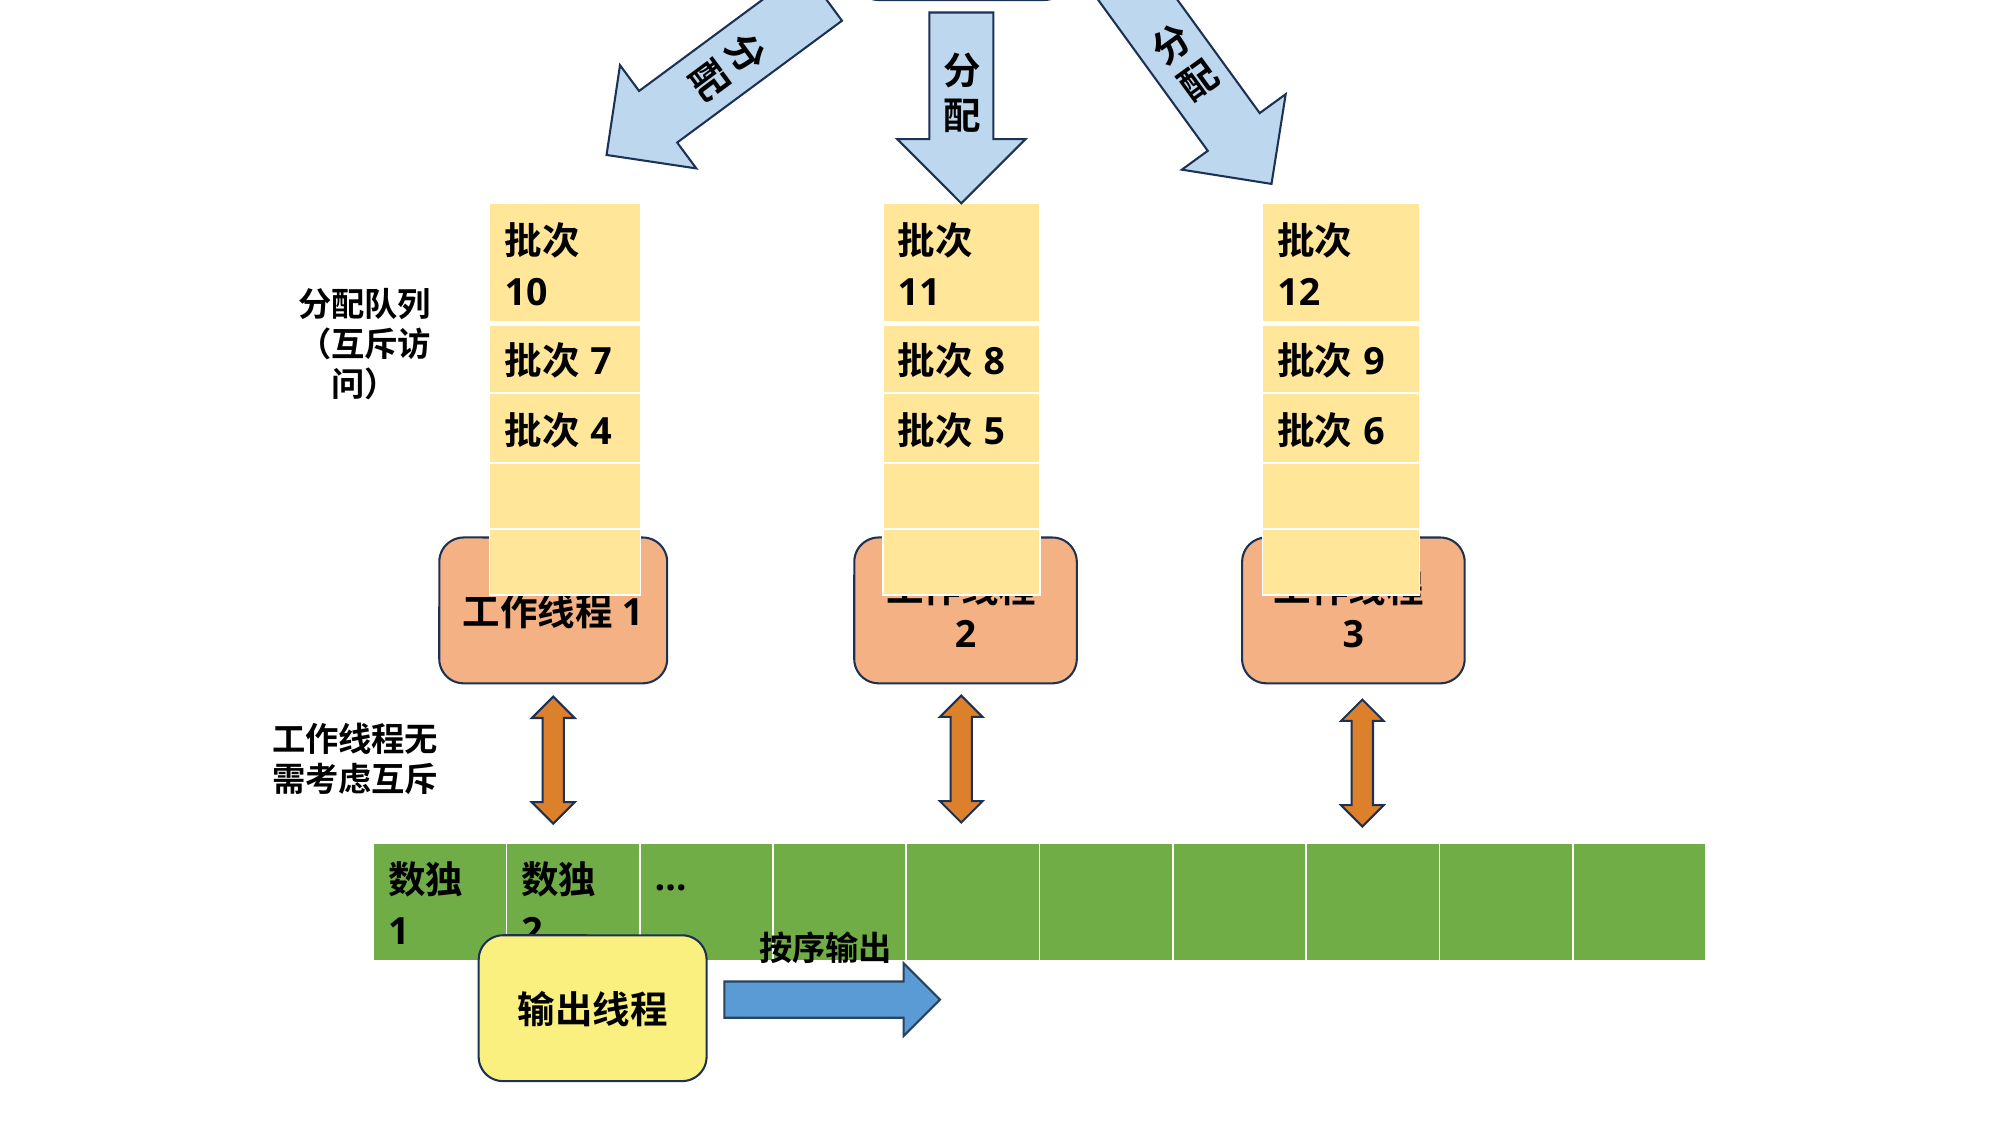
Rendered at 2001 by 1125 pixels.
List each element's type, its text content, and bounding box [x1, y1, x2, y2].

table_header [1307, 844, 1439, 960]
table_cell 批次6 [1263, 394, 1419, 462]
table_cell [490, 464, 640, 528]
table_header 批次11 [884, 204, 1039, 321]
table_header [1440, 844, 1572, 960]
table_cell 批次9 [1263, 326, 1419, 392]
table_cell 批次4 [490, 394, 640, 462]
text_box 工作线程3 [1241, 536, 1466, 685]
text_box [723, 975, 942, 1039]
table_header … [641, 844, 772, 960]
table_header [1174, 844, 1305, 960]
text_box 工作线程无需考虑互斥 [241, 711, 470, 806]
table_header 数独2 [507, 844, 639, 934]
table_header [1040, 844, 1172, 960]
table_cell [884, 530, 1039, 594]
table_cell [1263, 530, 1419, 594]
table_header 数独1 [374, 844, 506, 960]
text_box [1338, 698, 1387, 828]
text_box 分配 [894, 11, 1029, 205]
text_box 输出线程 [477, 934, 708, 1083]
table_header 批次10 [490, 204, 640, 321]
text_box 分配队列 （互斥访问） [250, 276, 479, 411]
text_box [529, 695, 578, 826]
table_cell 批次7 [490, 326, 640, 392]
table_cell [490, 530, 640, 594]
text_box 工作线程2 [853, 536, 1078, 685]
table_cell [1263, 464, 1419, 528]
text_box 分配 [1096, 0, 1288, 186]
table_cell 批次5 [884, 394, 1039, 462]
text_box 按序输出 [711, 919, 940, 975]
table_header 批次12 [1263, 204, 1419, 321]
text_box 工作线程1 [438, 536, 669, 685]
table_header [774, 844, 905, 919]
table_cell 批次8 [884, 326, 1039, 392]
table_header [907, 844, 1039, 960]
table_cell [884, 464, 1039, 528]
table_header [1574, 844, 1705, 960]
text_box [937, 694, 986, 824]
text_box 分配 [605, 0, 844, 170]
